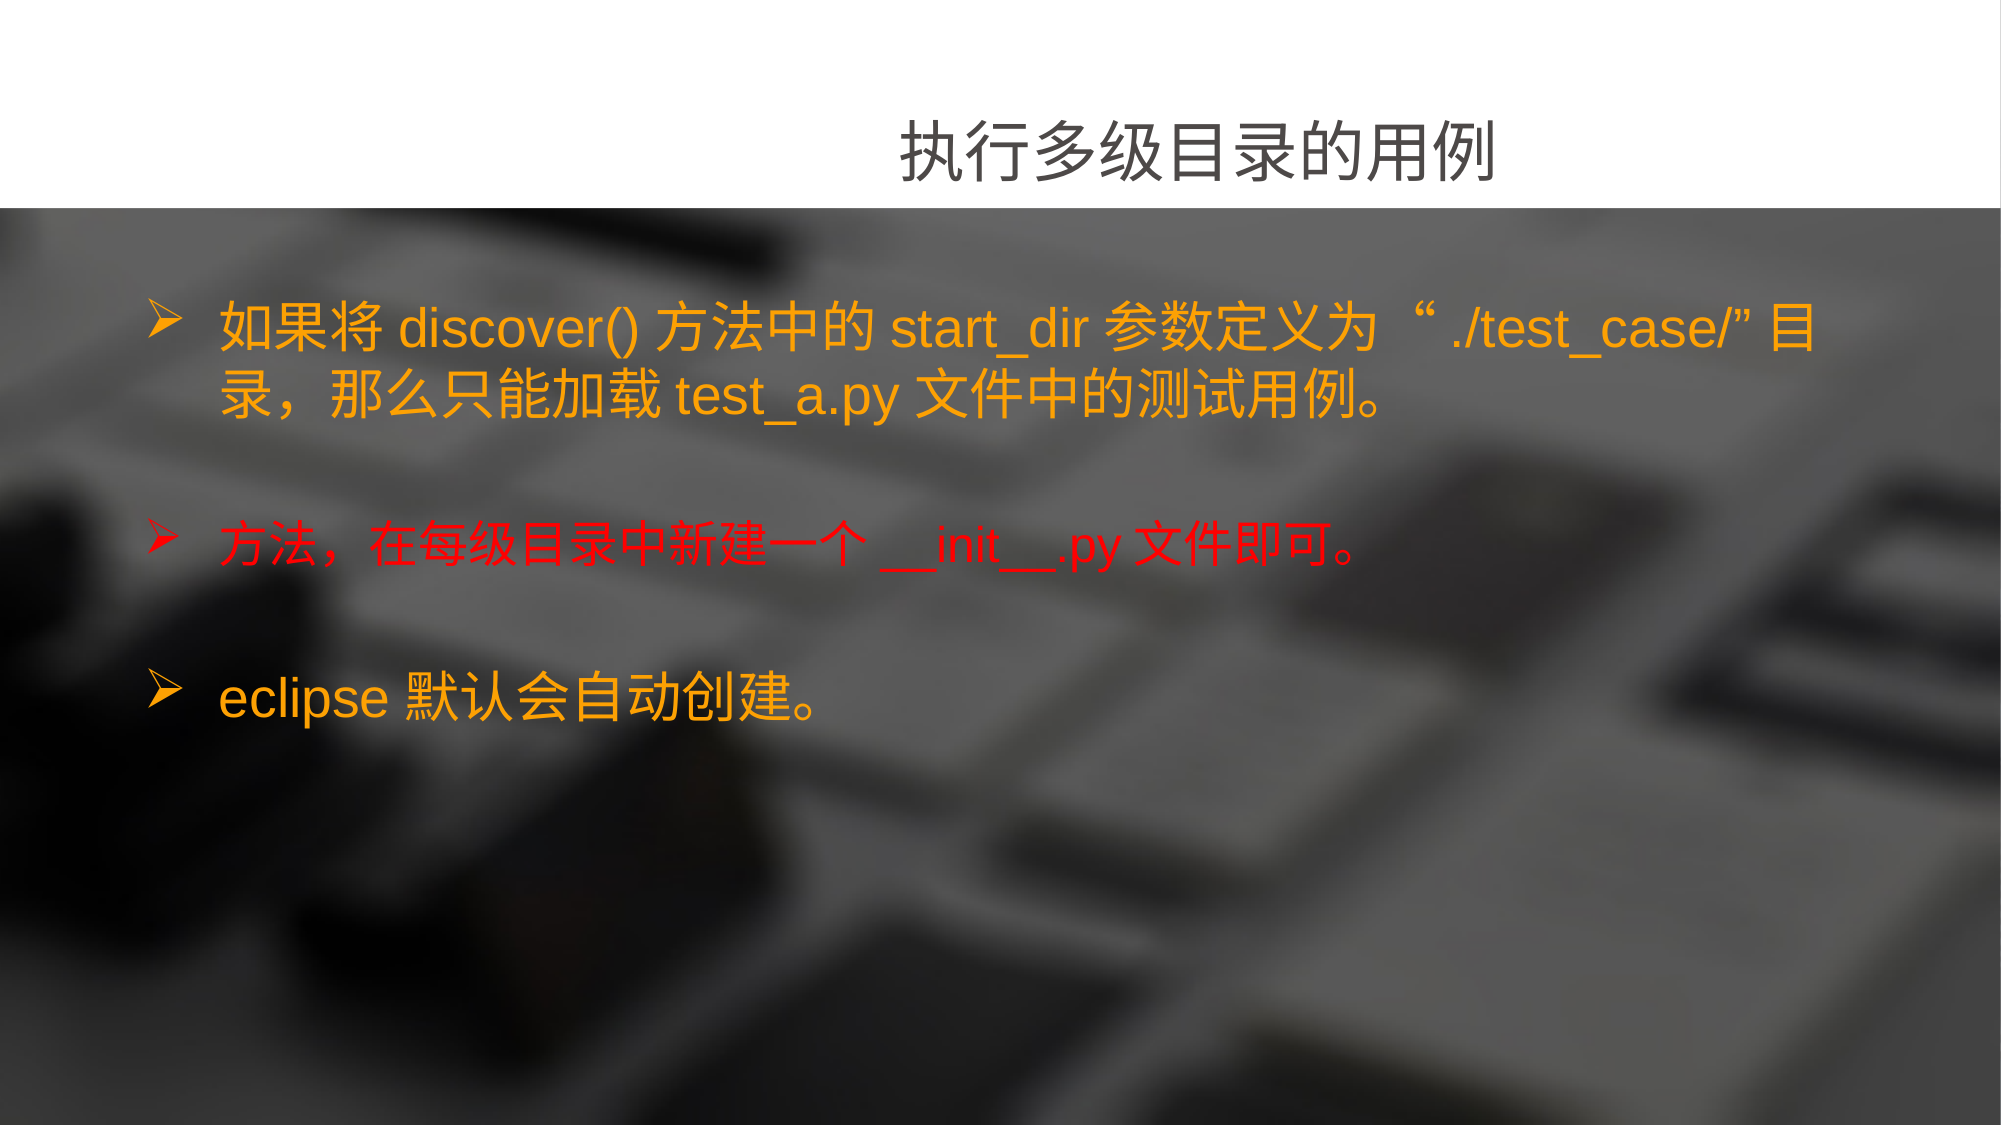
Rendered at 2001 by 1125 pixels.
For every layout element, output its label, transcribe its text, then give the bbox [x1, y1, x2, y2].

list 如果将discover()方法中的start_dir参数定义为“./test_case/”目录，那么只能加载test_a.py文件中的测试用例。 方法，在每级目录中新建一个__init__.py文件即可。 eclipse默认会自动创建。 [128, 284, 1873, 1036]
title 执行多级目录的用例 [883, 102, 1962, 184]
picture [0, 209, 2001, 1125]
